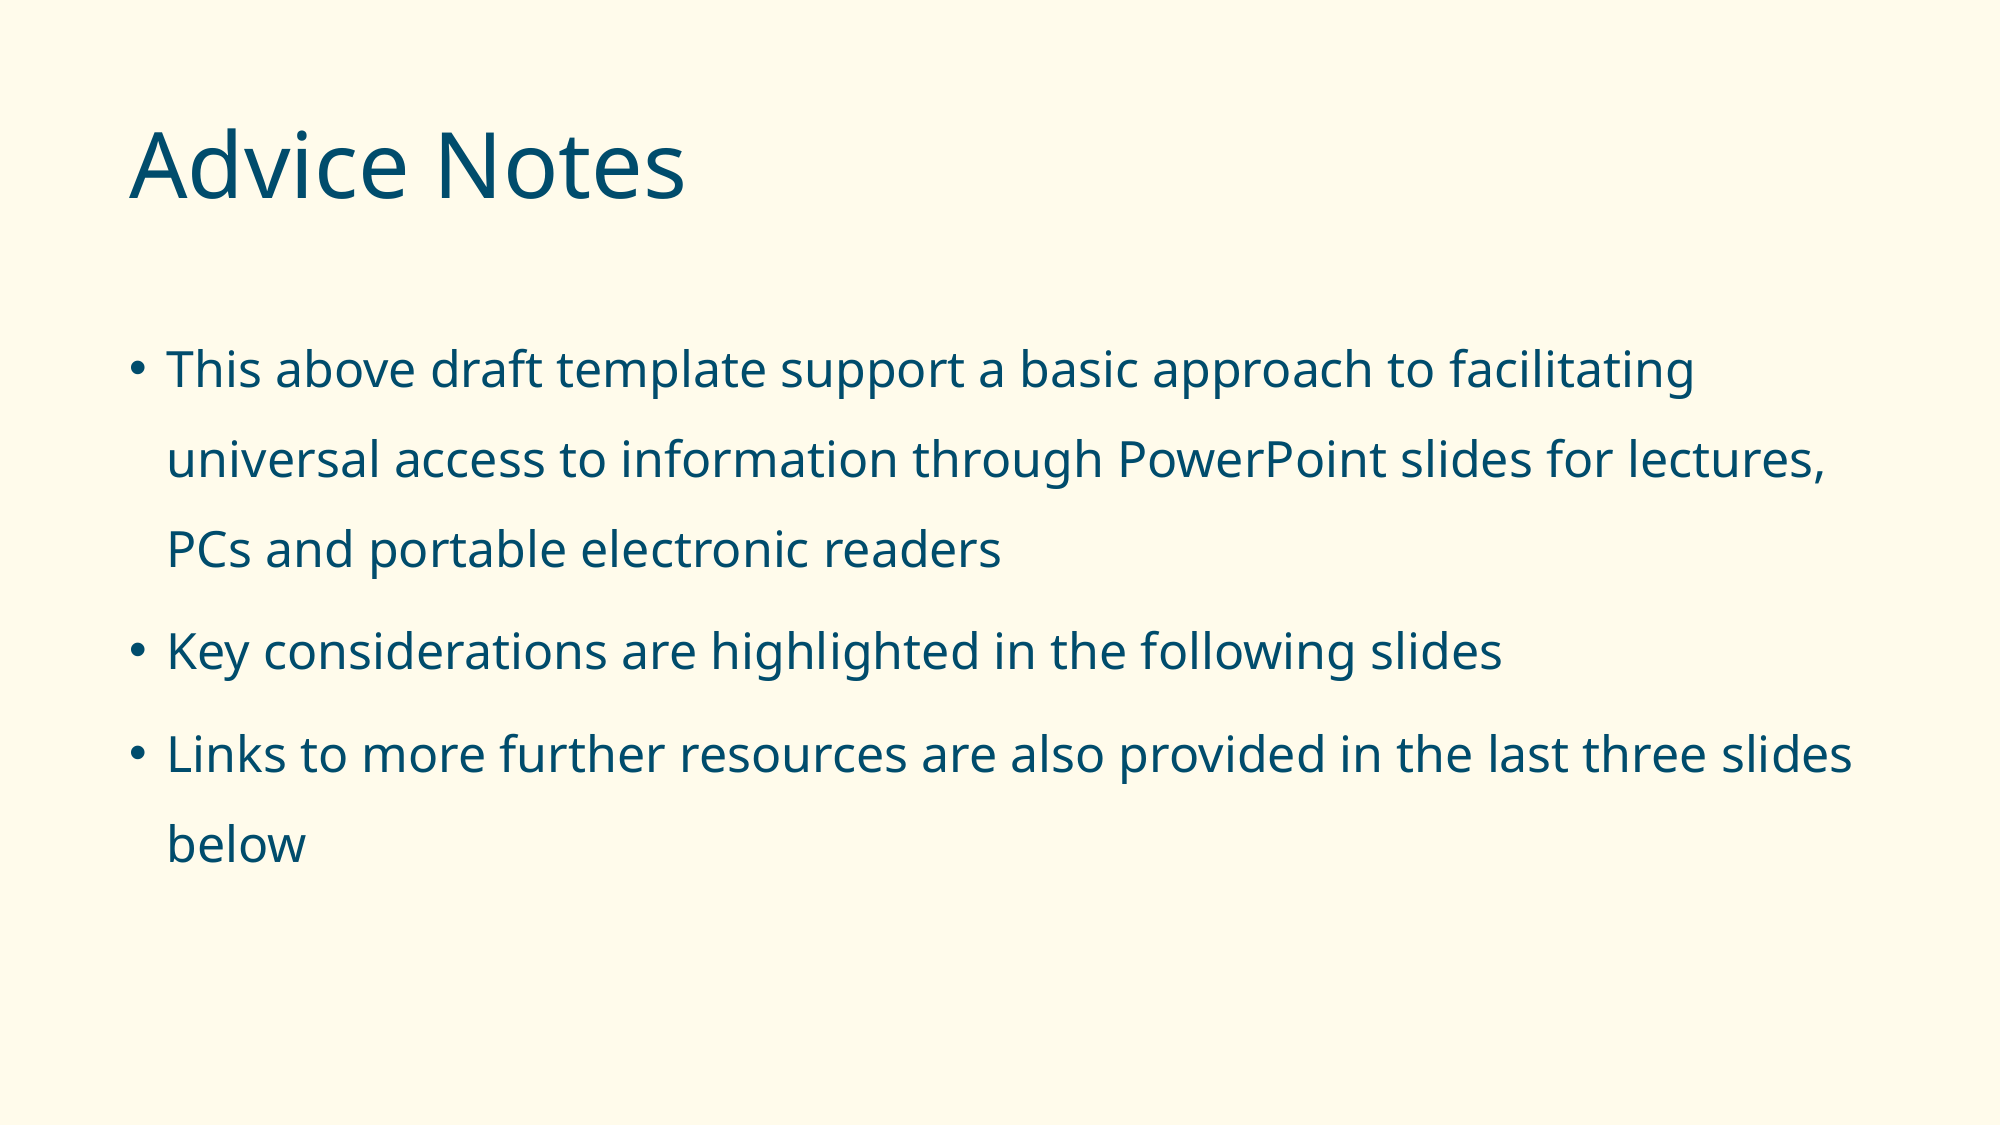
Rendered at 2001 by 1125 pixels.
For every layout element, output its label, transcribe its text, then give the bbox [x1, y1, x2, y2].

list This above draft template support a basic approach to facilitating universal access to information through PowerPoint slides for lectures, PCs and portable electronic readers Key considerations are highlighted in the following slides Links to more further resources are also provided in the last three slides below [114, 299, 1886, 1014]
title Advice Notes [114, 59, 1886, 278]
